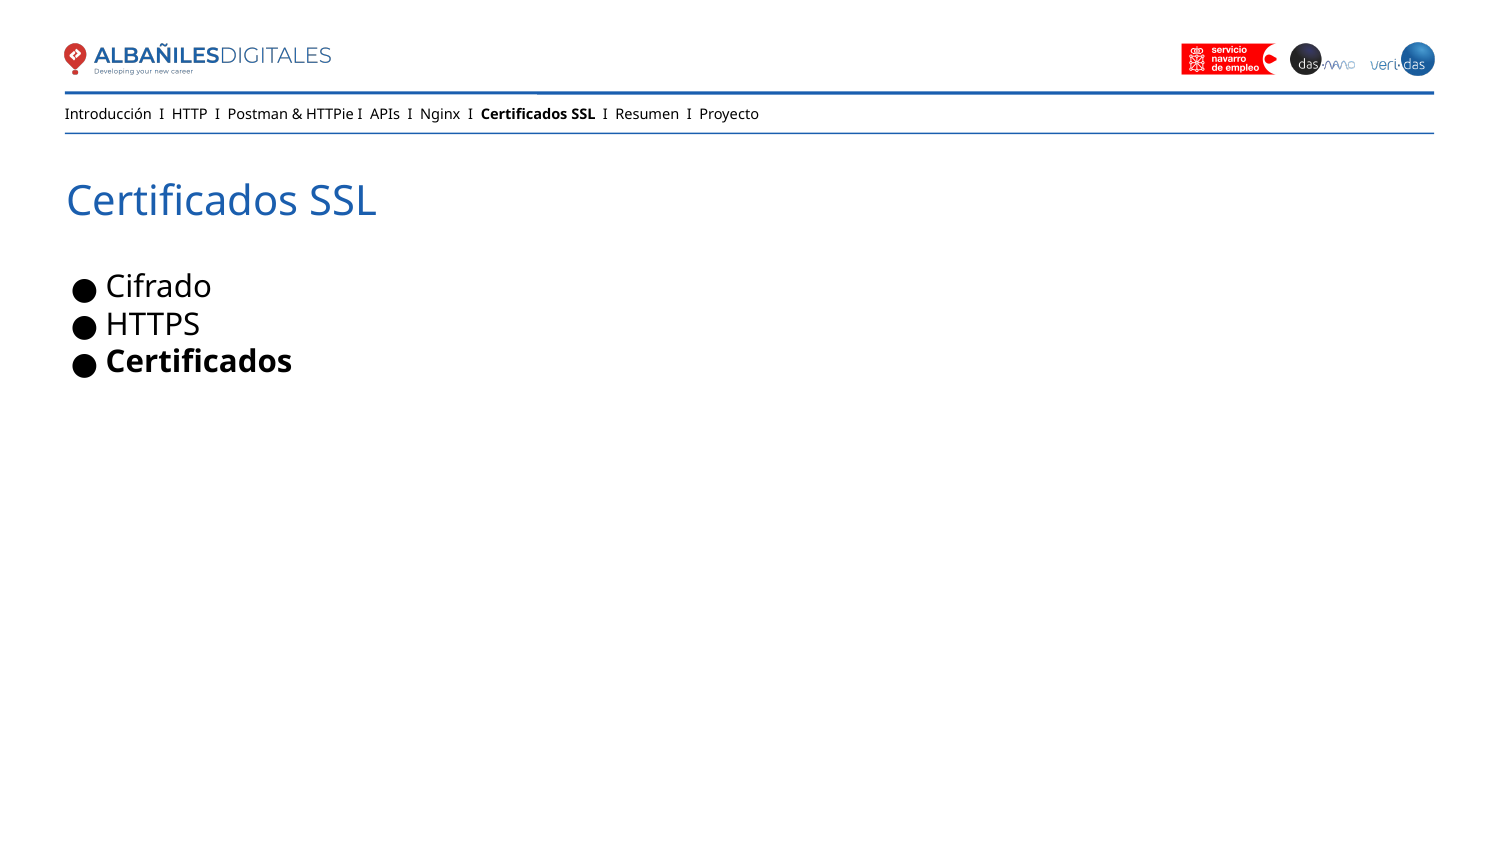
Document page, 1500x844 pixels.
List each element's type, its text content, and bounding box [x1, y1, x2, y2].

picture [1181, 43, 1277, 75]
text_box Cifrado HTTPS Certificados [70, 266, 614, 379]
picture [1370, 41, 1435, 76]
text_box Introducción I HTTP I Postman & HTTPie I APIs I Nginx I Certificados SSL I Resumen I Proyecto [64, 104, 1435, 123]
picture [1290, 43, 1355, 75]
picture [64, 43, 332, 75]
text_box Certificados SSL [66, 179, 727, 225]
